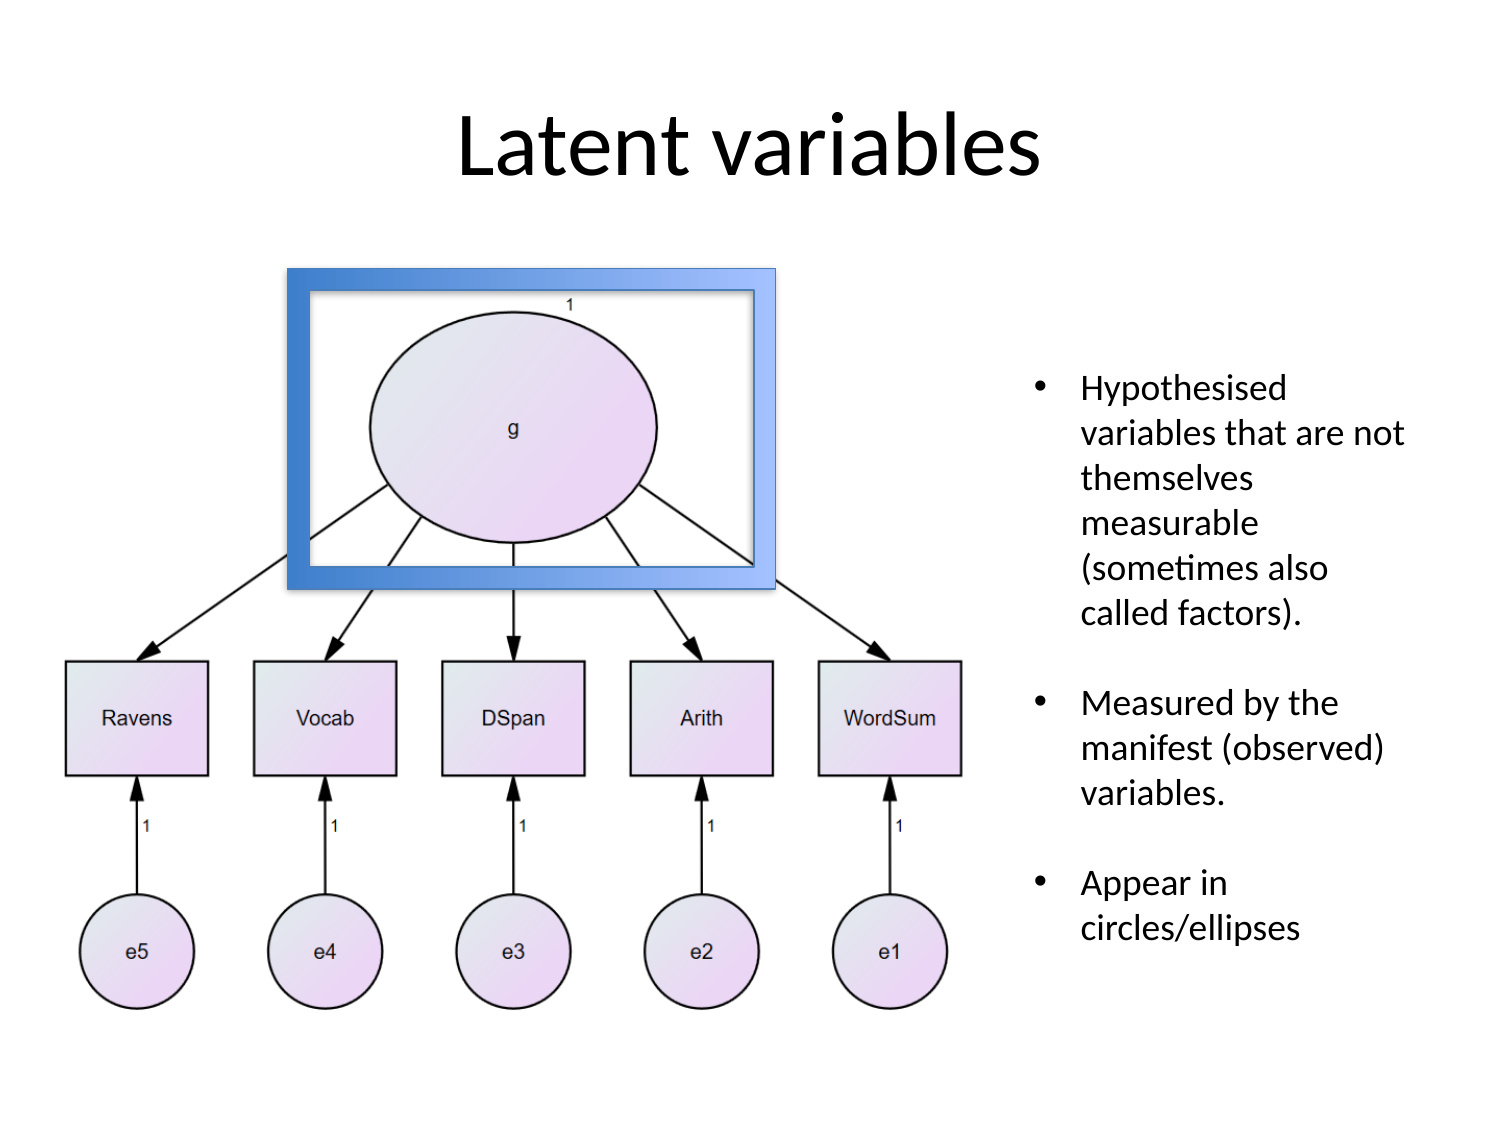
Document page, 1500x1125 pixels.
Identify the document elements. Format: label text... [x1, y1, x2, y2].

title Latent variables [75, 45, 1425, 233]
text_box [35, 268, 990, 1030]
text_box Hypothesised variables that are not themselves measurable (sometimes also called factors). Measured by the manifest (observed) variables. Appear in circles/ellipses [1018, 355, 1425, 956]
